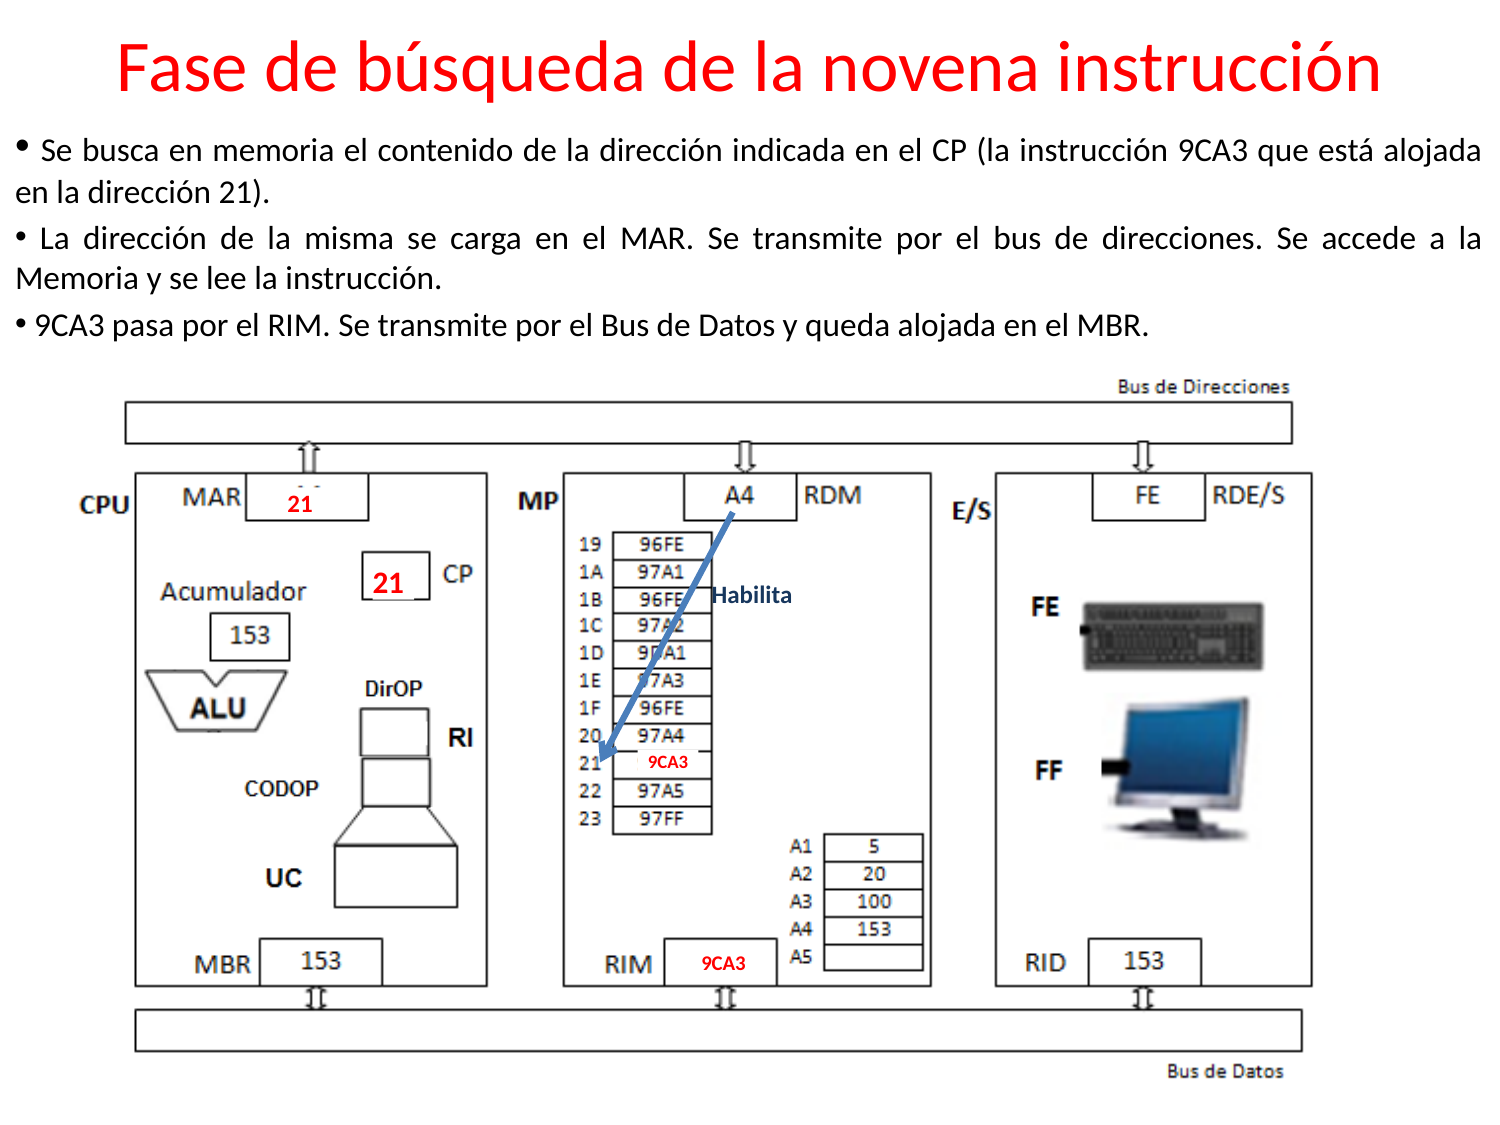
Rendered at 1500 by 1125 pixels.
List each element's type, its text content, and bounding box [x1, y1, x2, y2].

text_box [599, 511, 734, 763]
text_box Se busca en memoria el contenido de la dirección indicada en el CP (la instrucción 9CA3 que está alojada en la dirección 21). La dirección de la misma se carga en el MAR. Se transmite por el bus de direcciones. Se accede a la Memoria y se lee la instrucción. 9CA3 pasa por el RIM. Se transmite por el Bus de Datos y queda alojada en el MBR. [0, 112, 1500, 413]
title Fase de búsqueda de la novena instrucción [0, 0, 1500, 112]
picture [62, 375, 1326, 1101]
